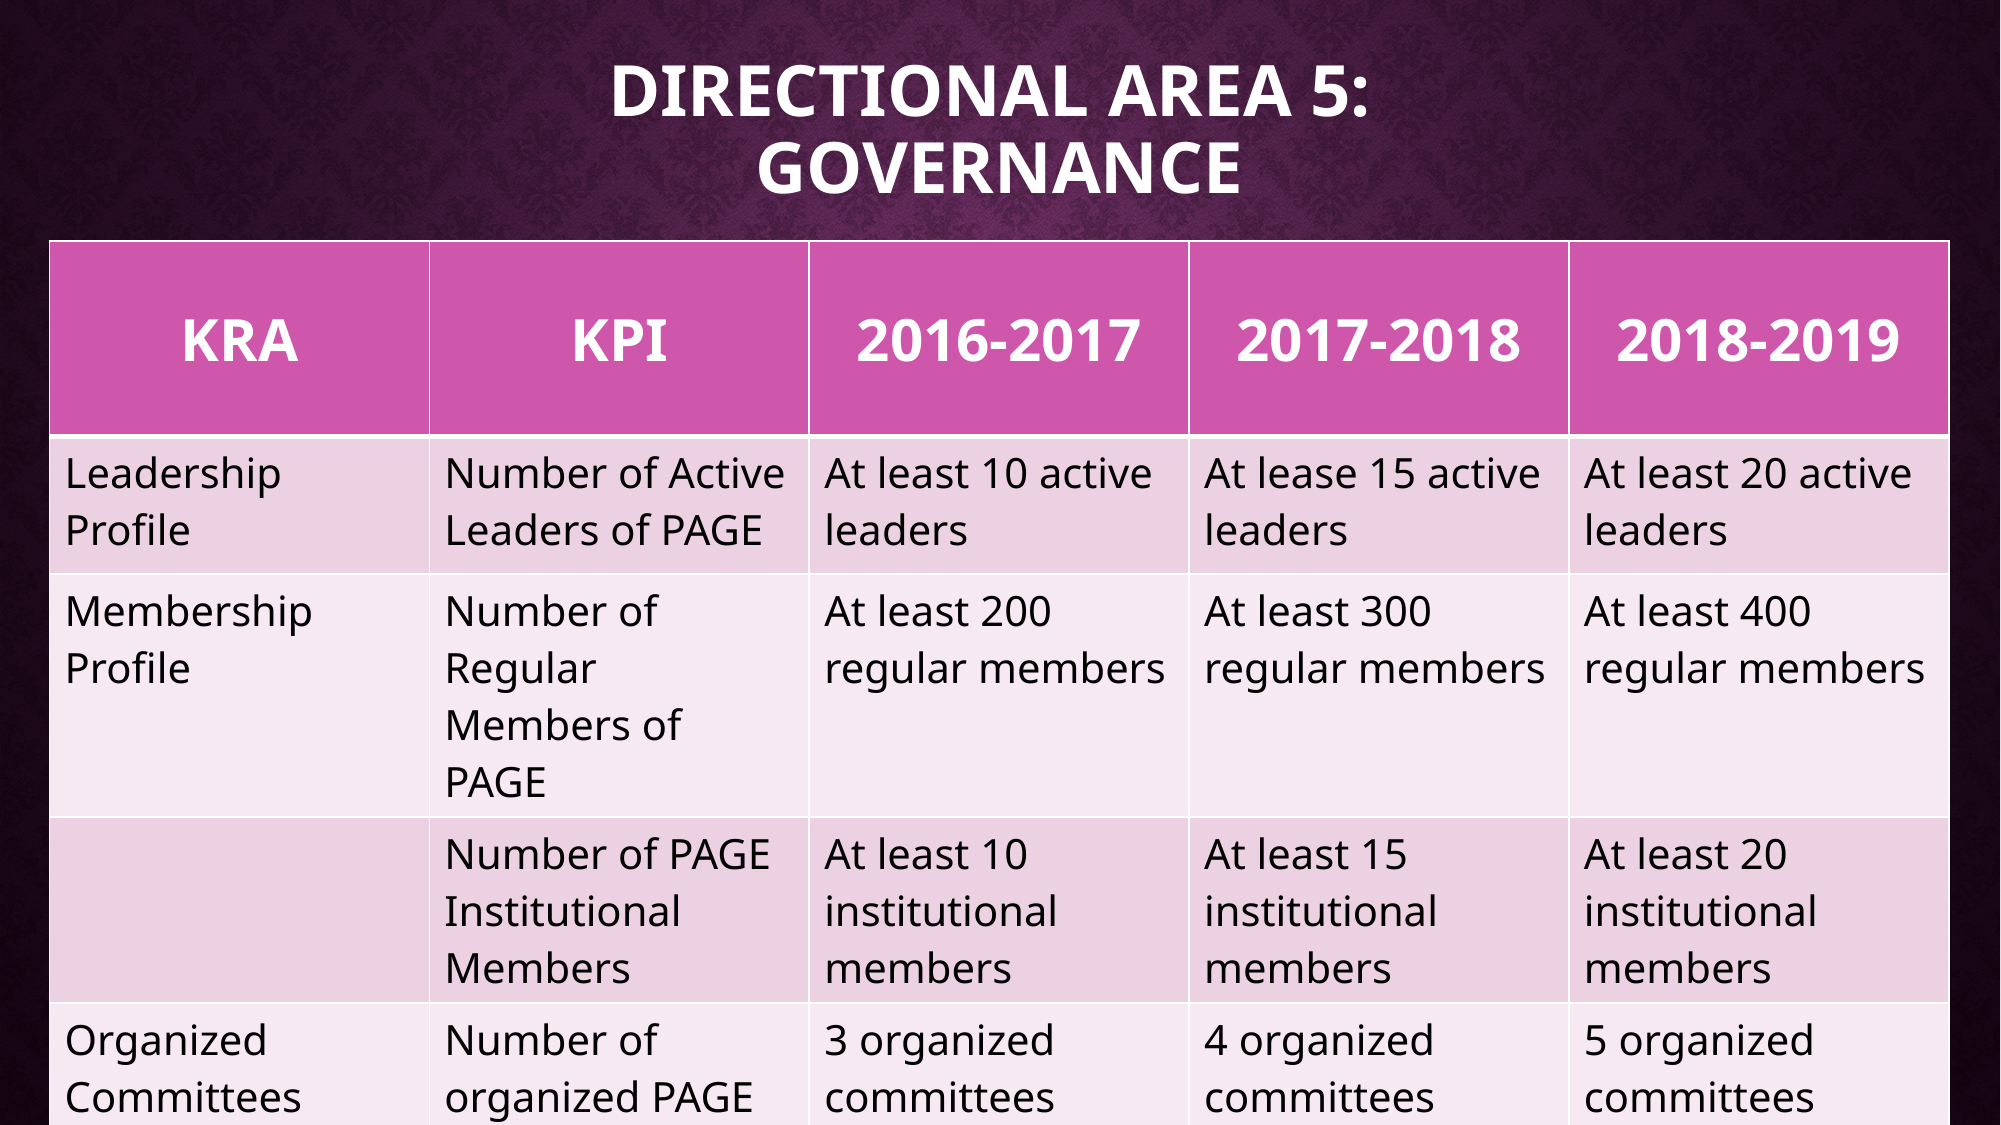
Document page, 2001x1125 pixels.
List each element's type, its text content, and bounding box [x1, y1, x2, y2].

table_cell At least 10 active leaders [810, 439, 1188, 573]
table_cell 3 organized committees [810, 1004, 1188, 1125]
table_cell 4 organized committees [1190, 1004, 1568, 1125]
table_header 2017-2018 [1190, 242, 1568, 434]
table_cell Leadership Profile [50, 439, 429, 573]
table_cell 5 organized committees [1570, 1004, 1948, 1125]
table_header KRA [50, 242, 429, 434]
title Directional Area 5: governance [150, 23, 1849, 240]
table_cell Organized Committees [50, 1004, 429, 1125]
table_header 2016-2017 [810, 242, 1188, 434]
table_cell At least 300 regular members [1190, 575, 1568, 816]
table_cell [50, 818, 429, 1002]
table_cell At least 20 active leaders [1570, 439, 1948, 573]
table_cell At lease 15 active leaders [1190, 439, 1568, 573]
table_cell Number of Regular Members of PAGE [430, 575, 808, 816]
table_cell Number of organized PAGE Committees [430, 1004, 808, 1125]
table_cell At least 20 institutional members [1570, 818, 1948, 1002]
table_cell At least 200 regular members [810, 575, 1188, 816]
table_cell Membership Profile [50, 575, 429, 816]
table_cell Number of PAGE Institutional Members [430, 818, 808, 1002]
table_cell Number of Active Leaders of PAGE [430, 439, 808, 573]
table_cell At least 15 institutional members [1190, 818, 1568, 1002]
table_header KPI [430, 242, 808, 434]
table_cell At least 10 institutional members [810, 818, 1188, 1002]
table_header 2018-2019 [1570, 242, 1948, 434]
table_cell At least 400 regular members [1570, 575, 1948, 816]
